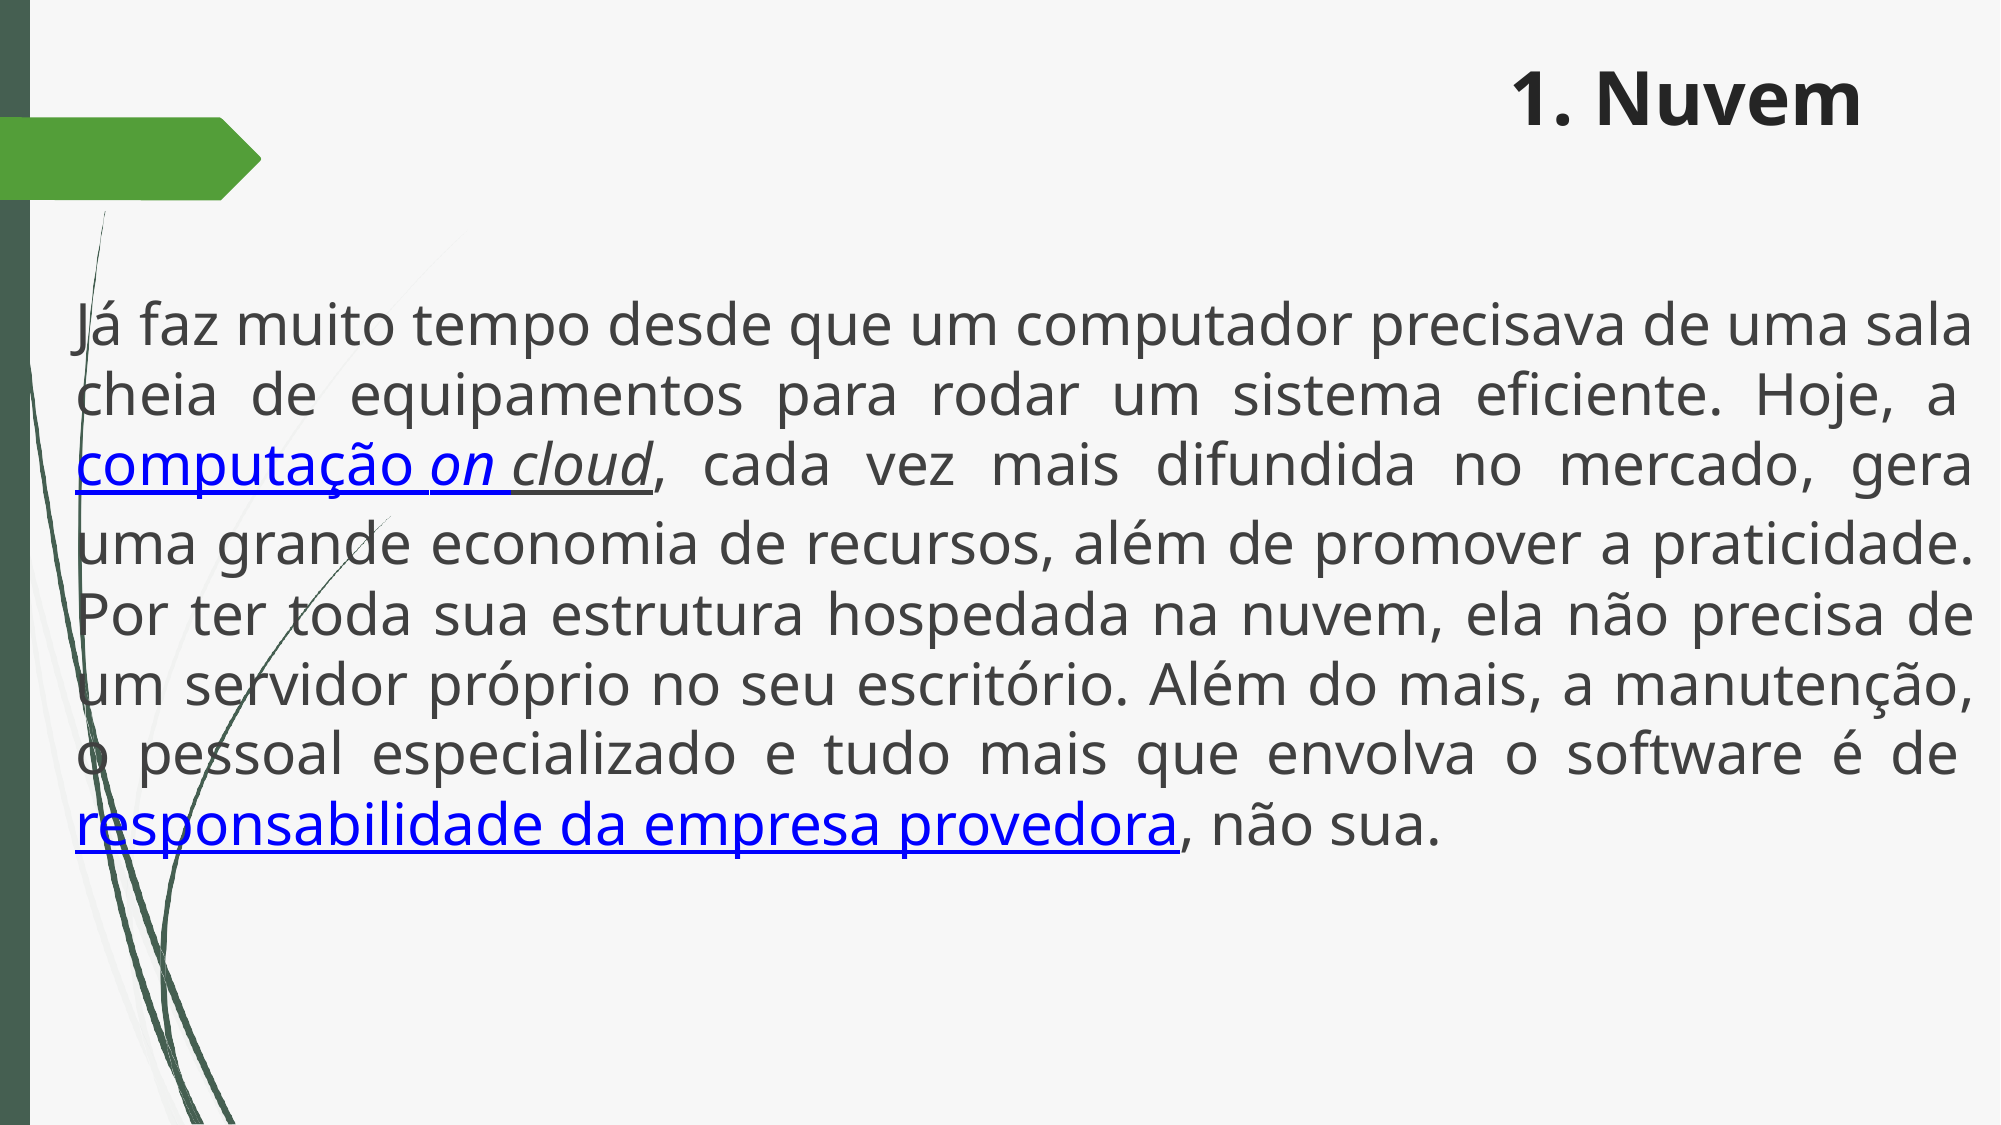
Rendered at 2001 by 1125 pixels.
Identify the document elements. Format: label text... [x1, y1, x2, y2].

list Já faz muito tempo desde que um computador precisava de uma sala cheia de equipamentos para rodar um sistema eficiente. Hoje, a computação on cloud, cada vez mais difundida no mercado, gera uma grande economia de recursos, além de promover a praticidade. Por ter toda sua estrutura hospedada na nuvem, ela não precisa de um servidor próprio no seu escritório. Além do mais, a manutenção, o pessoal especializado e tudo mais que envolva o software é de responsabilidade da empresa provedora, não sua. [75, 287, 1975, 924]
title 1. Nuvem [1050, 50, 1865, 235]
picture [30, 0, 468, 1125]
